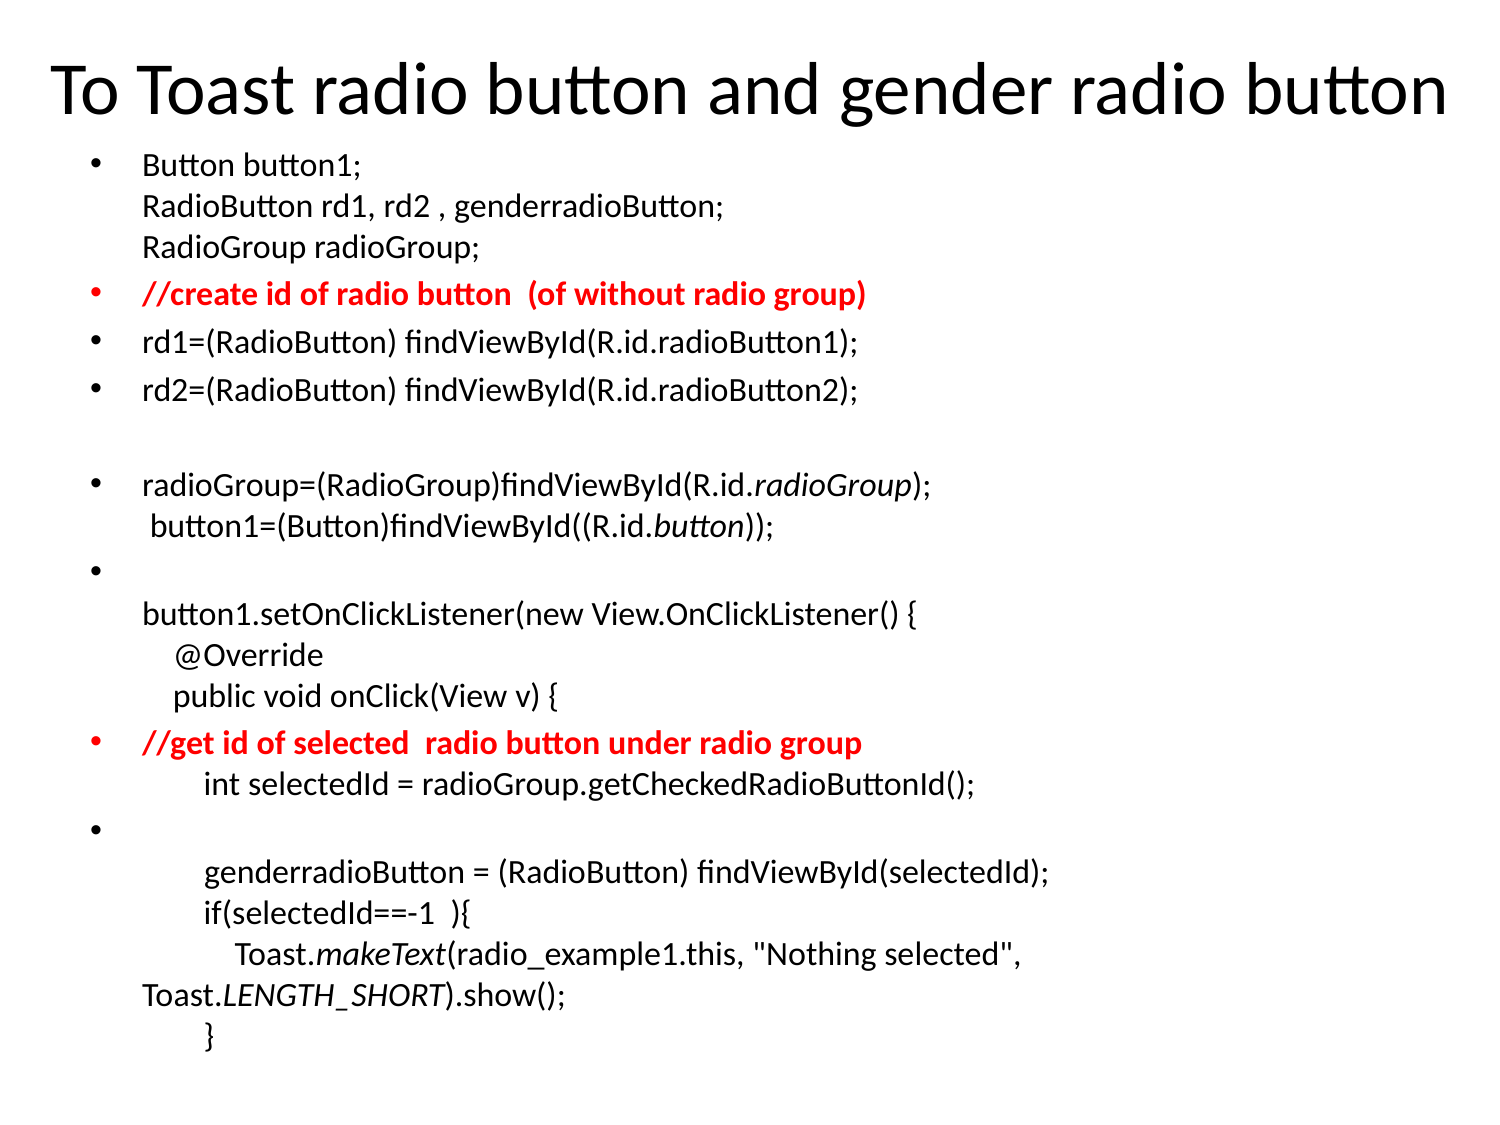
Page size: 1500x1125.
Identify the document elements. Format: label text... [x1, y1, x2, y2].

title To Toast radio button and gender radio button [0, 45, 1500, 125]
list Button button1; RadioButton rd1, rd2 , genderradioButton; RadioGroup radioGroup; //create id of radio button (of without radio group) rd1=(RadioButton) findViewById(R.id.radioButton1); rd2=(RadioButton) findViewById(R.id.radioButton2); radioGroup=(RadioGroup)findViewById(R.id.radioGroup); button1=(Button)findViewById((R.id.button)); button1.setOnClickListener(new View.OnClickListener() { @Override public void onClick(View v) { //get id of selected radio button under radio group int selectedId = radioGroup.getCheckedRadioButtonId(); genderradioButton = (RadioButton) findViewById(selectedId); if(selectedId==-1 ){ Toast.makeText(radio_example1.this, "Nothing selected", Toast.LENGTH_SHORT).show(); } [75, 125, 1425, 1113]
